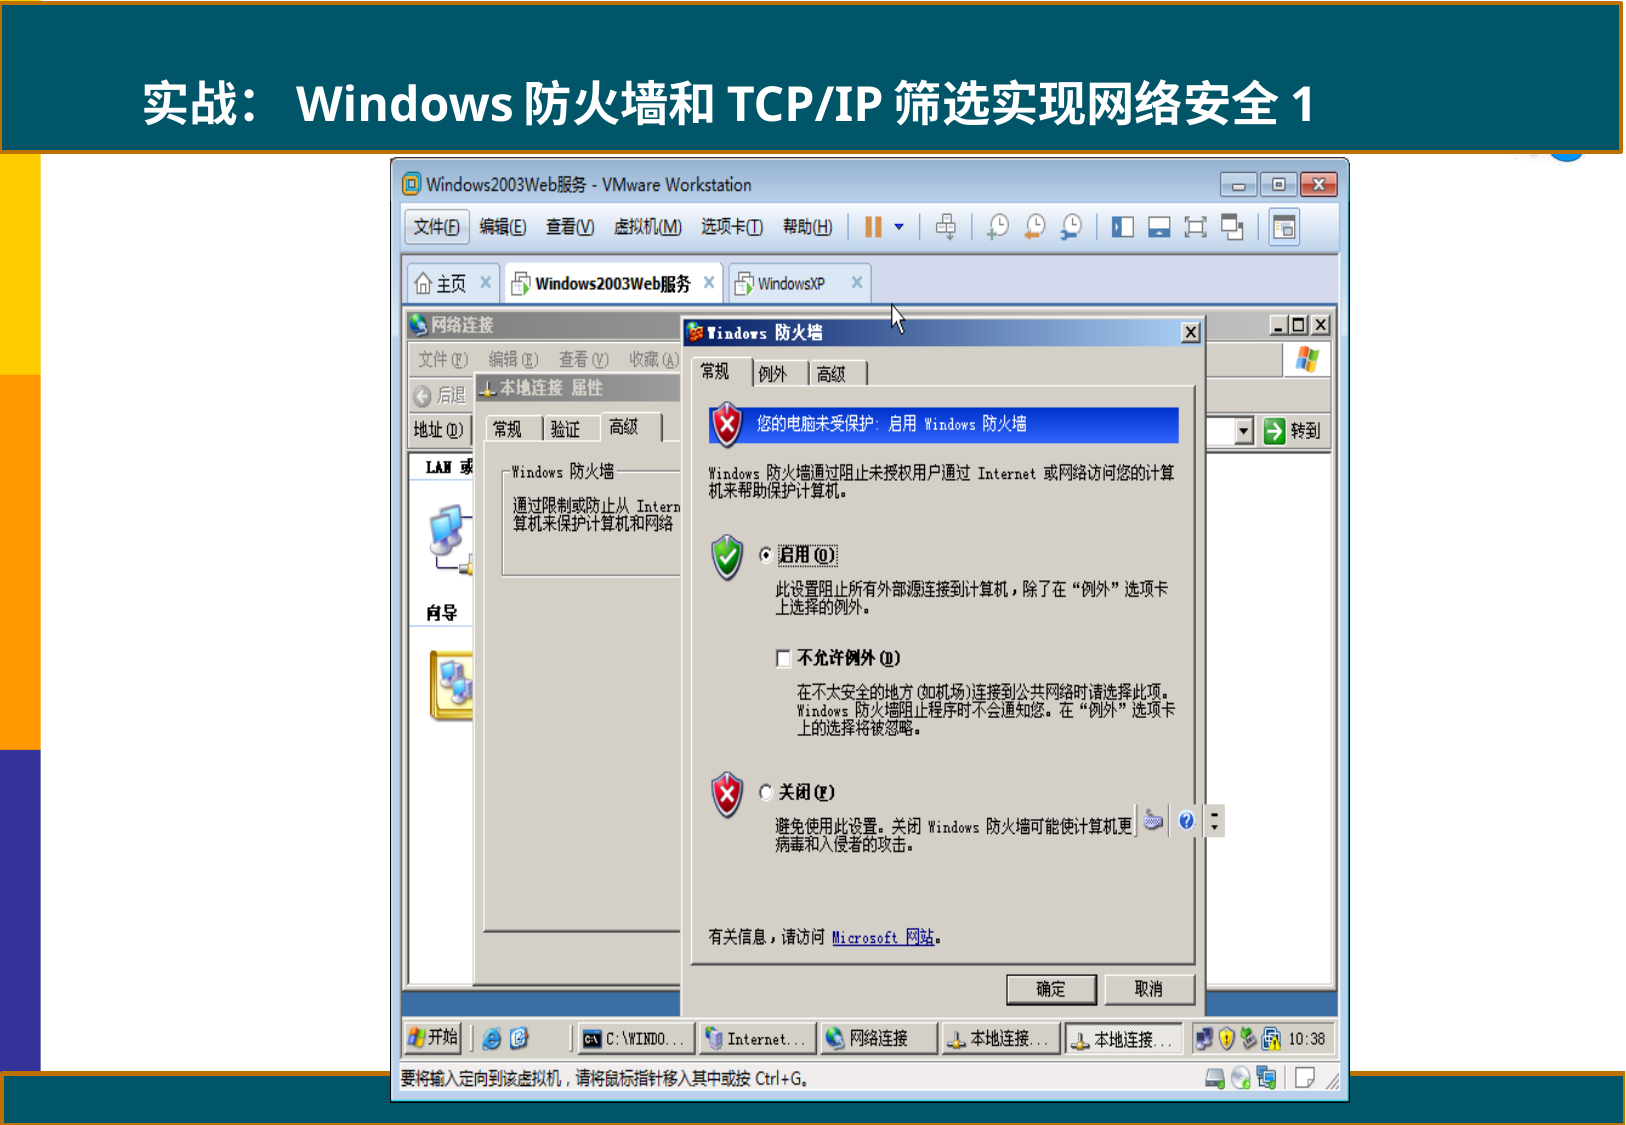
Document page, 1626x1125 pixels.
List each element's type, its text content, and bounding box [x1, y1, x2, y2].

title 实战：Windows防火墙和TCP/IP筛选实现网络安全1 [126, 22, 1389, 139]
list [389, 157, 1351, 1104]
picture [1438, 30, 1624, 165]
